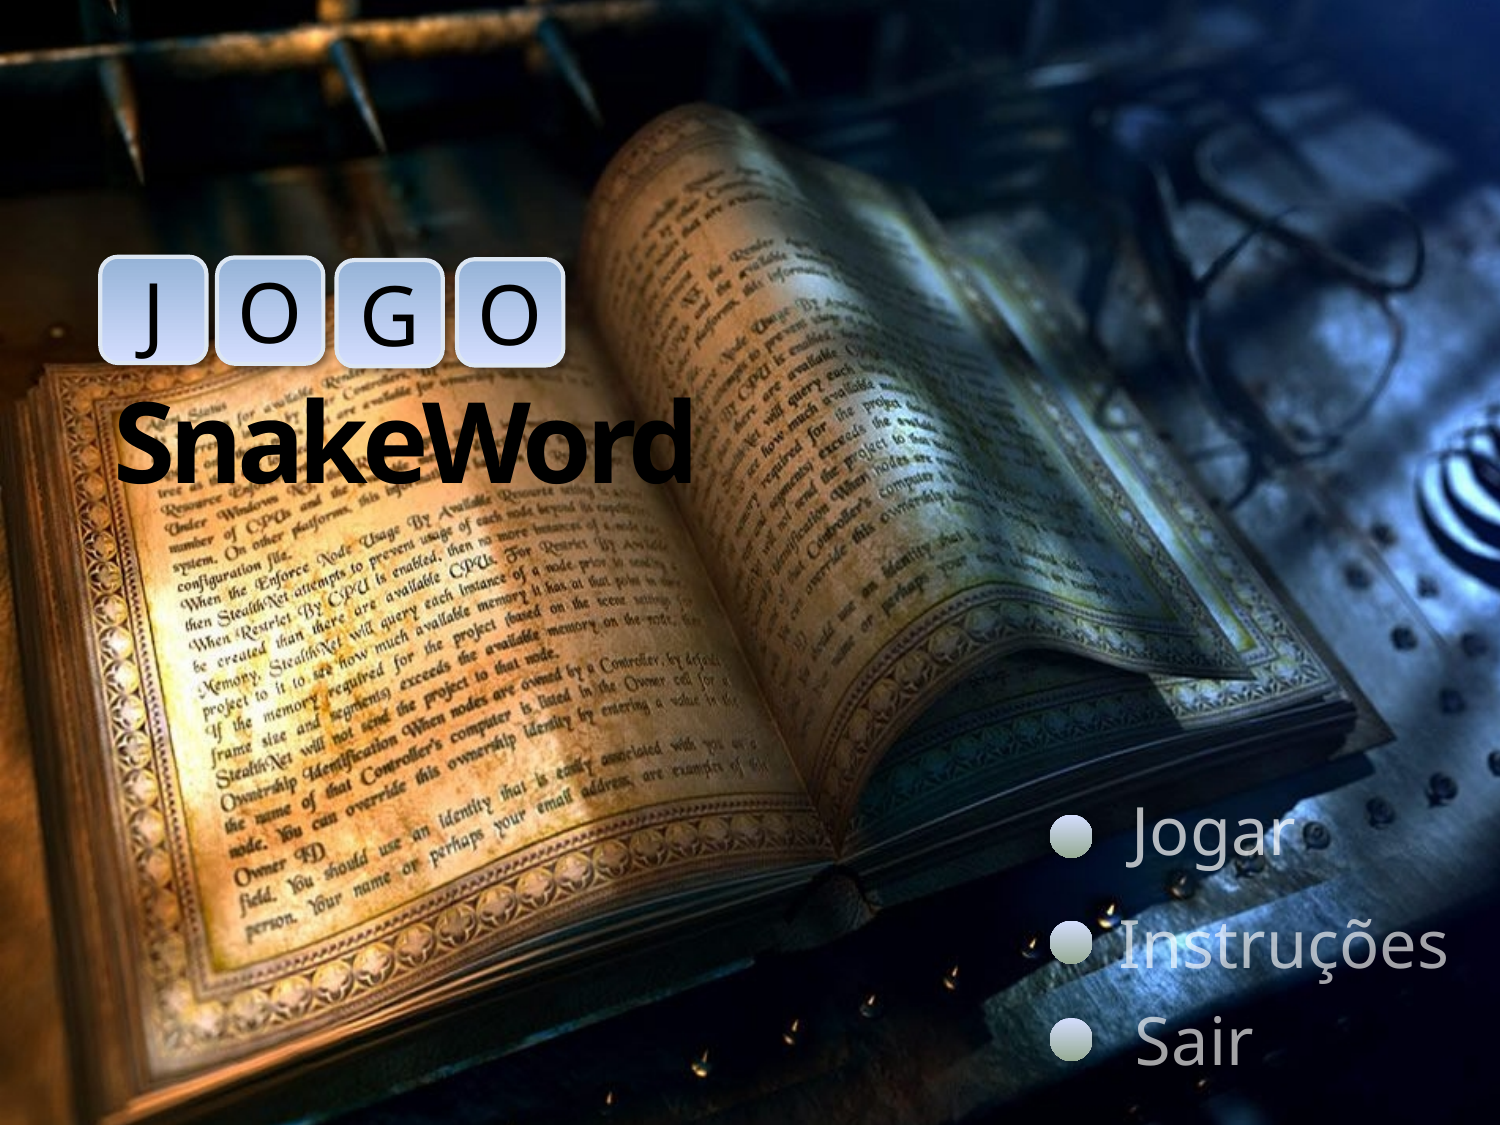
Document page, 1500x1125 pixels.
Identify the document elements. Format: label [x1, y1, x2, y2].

picture [0, 0, 1500, 1125]
text_box [100, 256, 706, 516]
